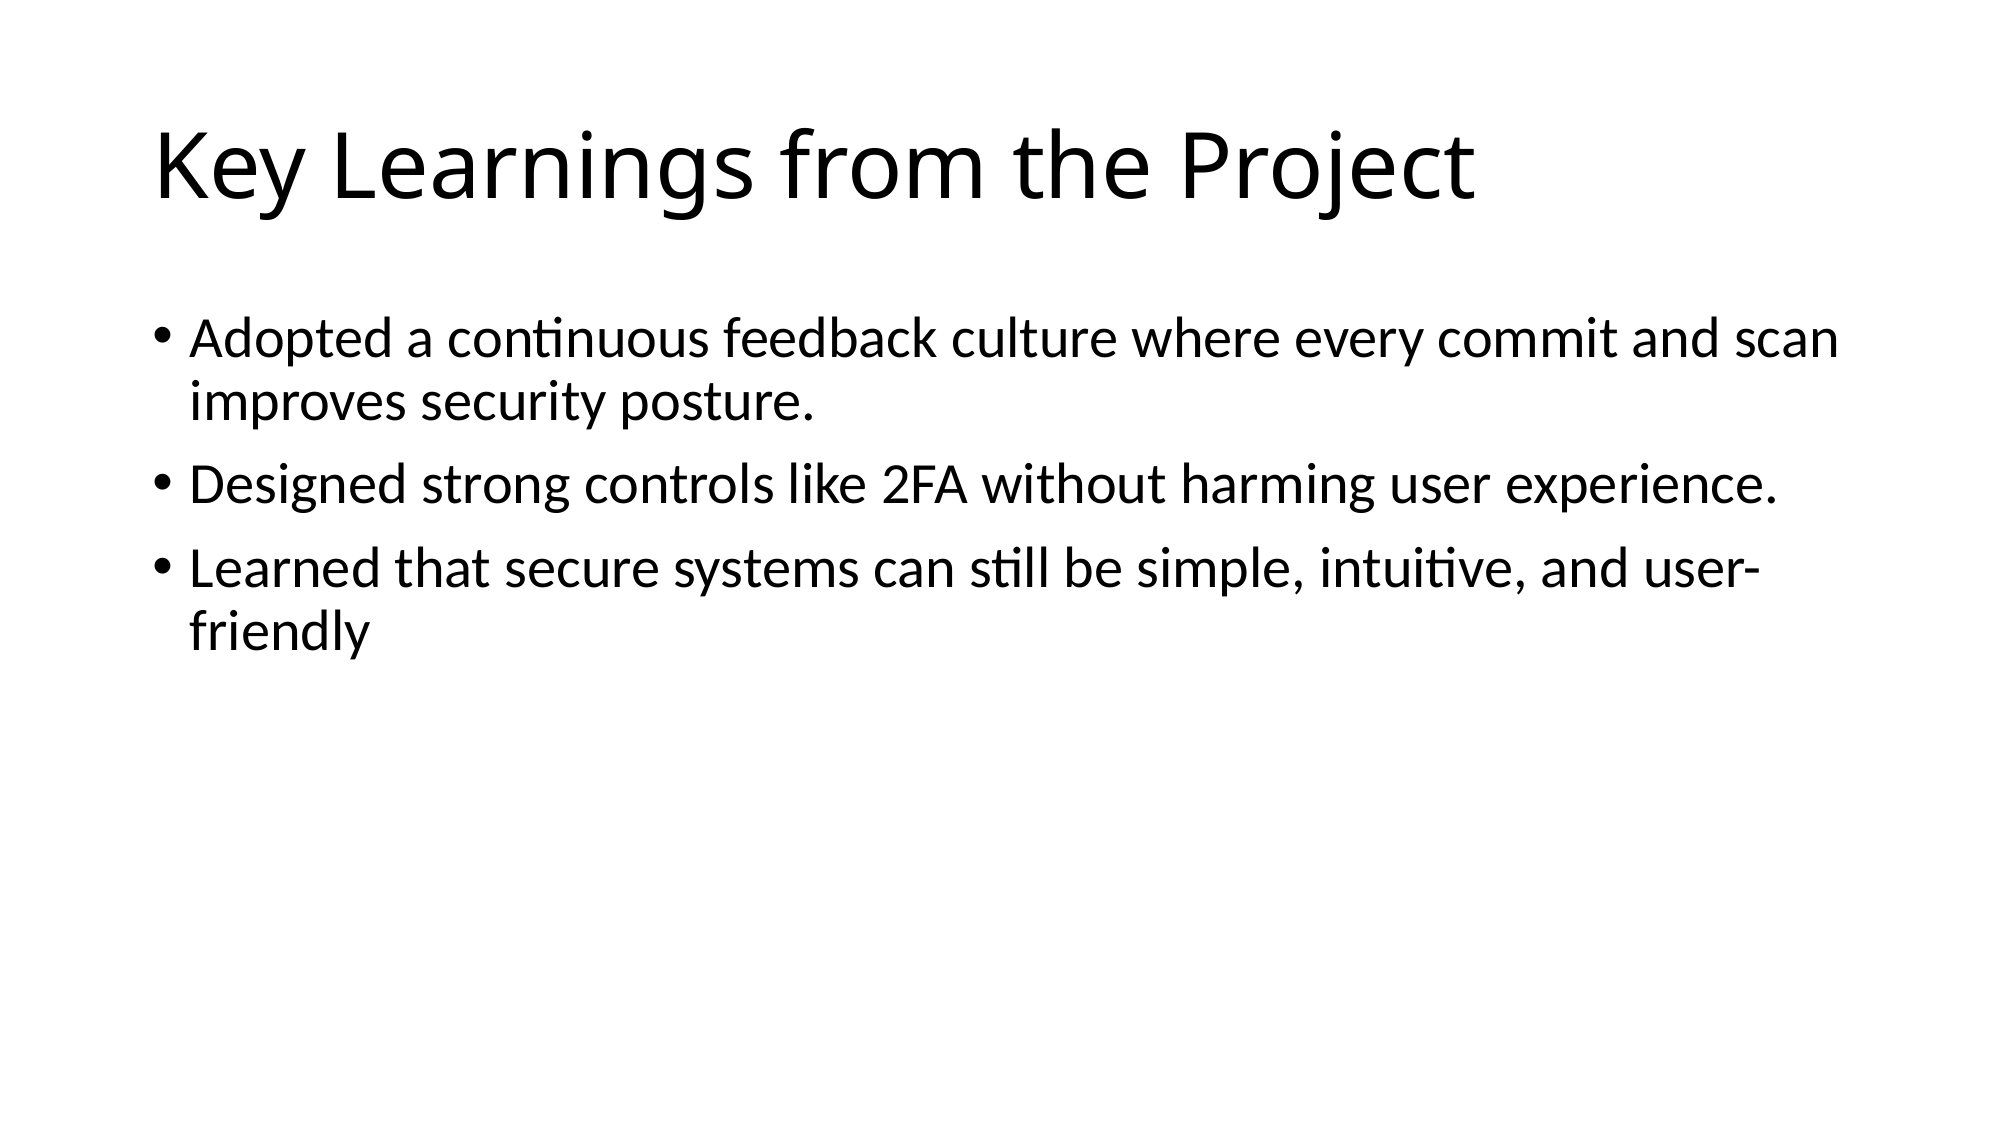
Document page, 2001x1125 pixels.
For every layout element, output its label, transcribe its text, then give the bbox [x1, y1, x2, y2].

list Adopted a continuous feedback culture where every commit and scan improves security posture. Designed strong controls like 2FA without harming user experience. Learned that secure systems can still be simple, intuitive, and user-friendly [137, 299, 1863, 1014]
title Key Learnings from the Project [137, 59, 1863, 278]
